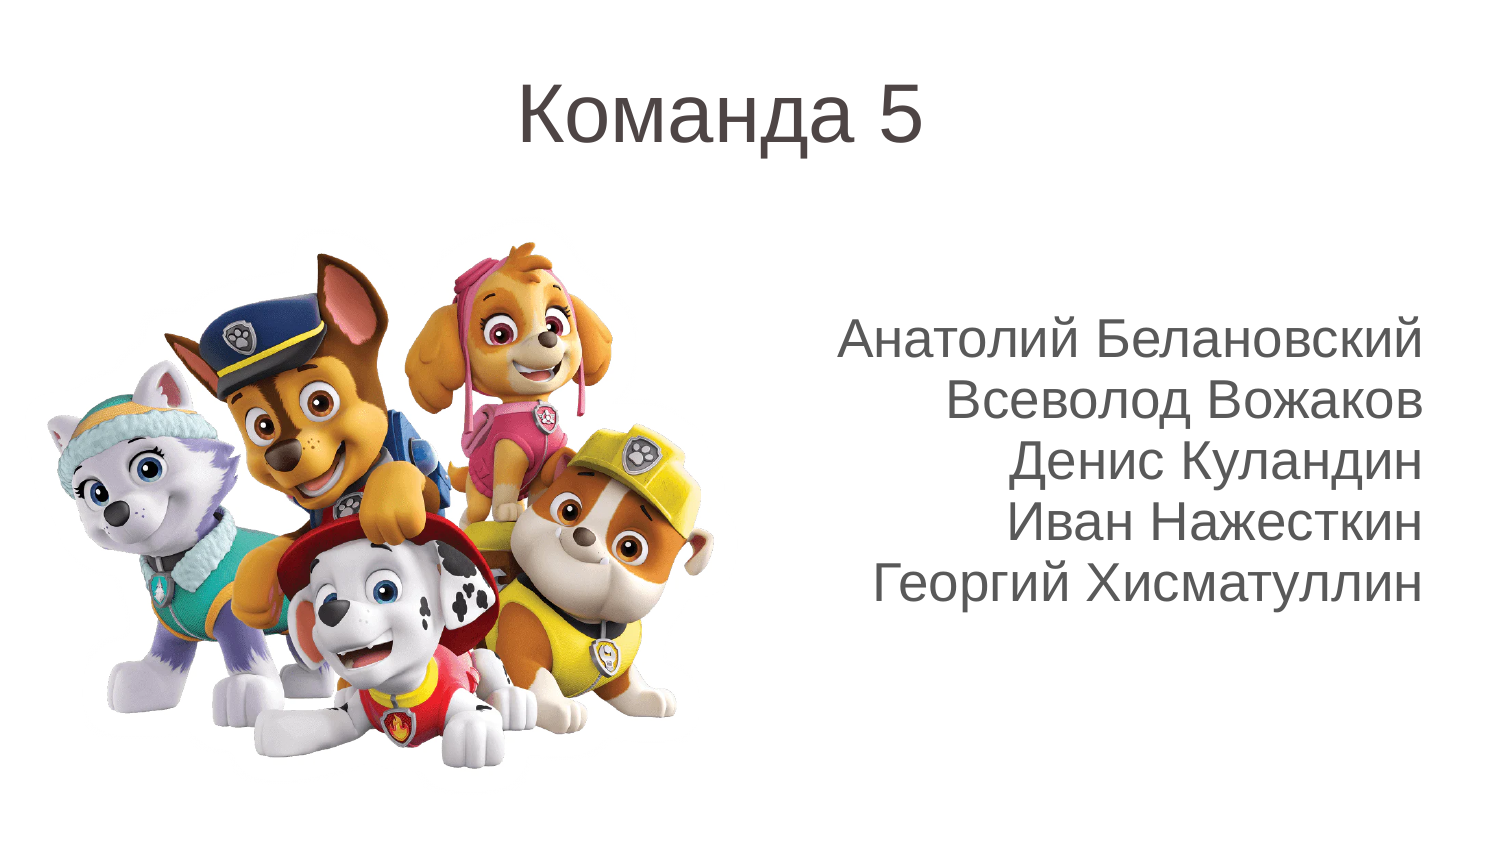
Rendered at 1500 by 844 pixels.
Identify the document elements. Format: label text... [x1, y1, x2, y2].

subtitle Анатолий Белановский Всеволод Вожаков Денис Куландин Иван Нажесткин Георгий Хисматуллин [744, 292, 1440, 630]
picture [21, 216, 740, 796]
title Команда 5 [21, 52, 1420, 176]
